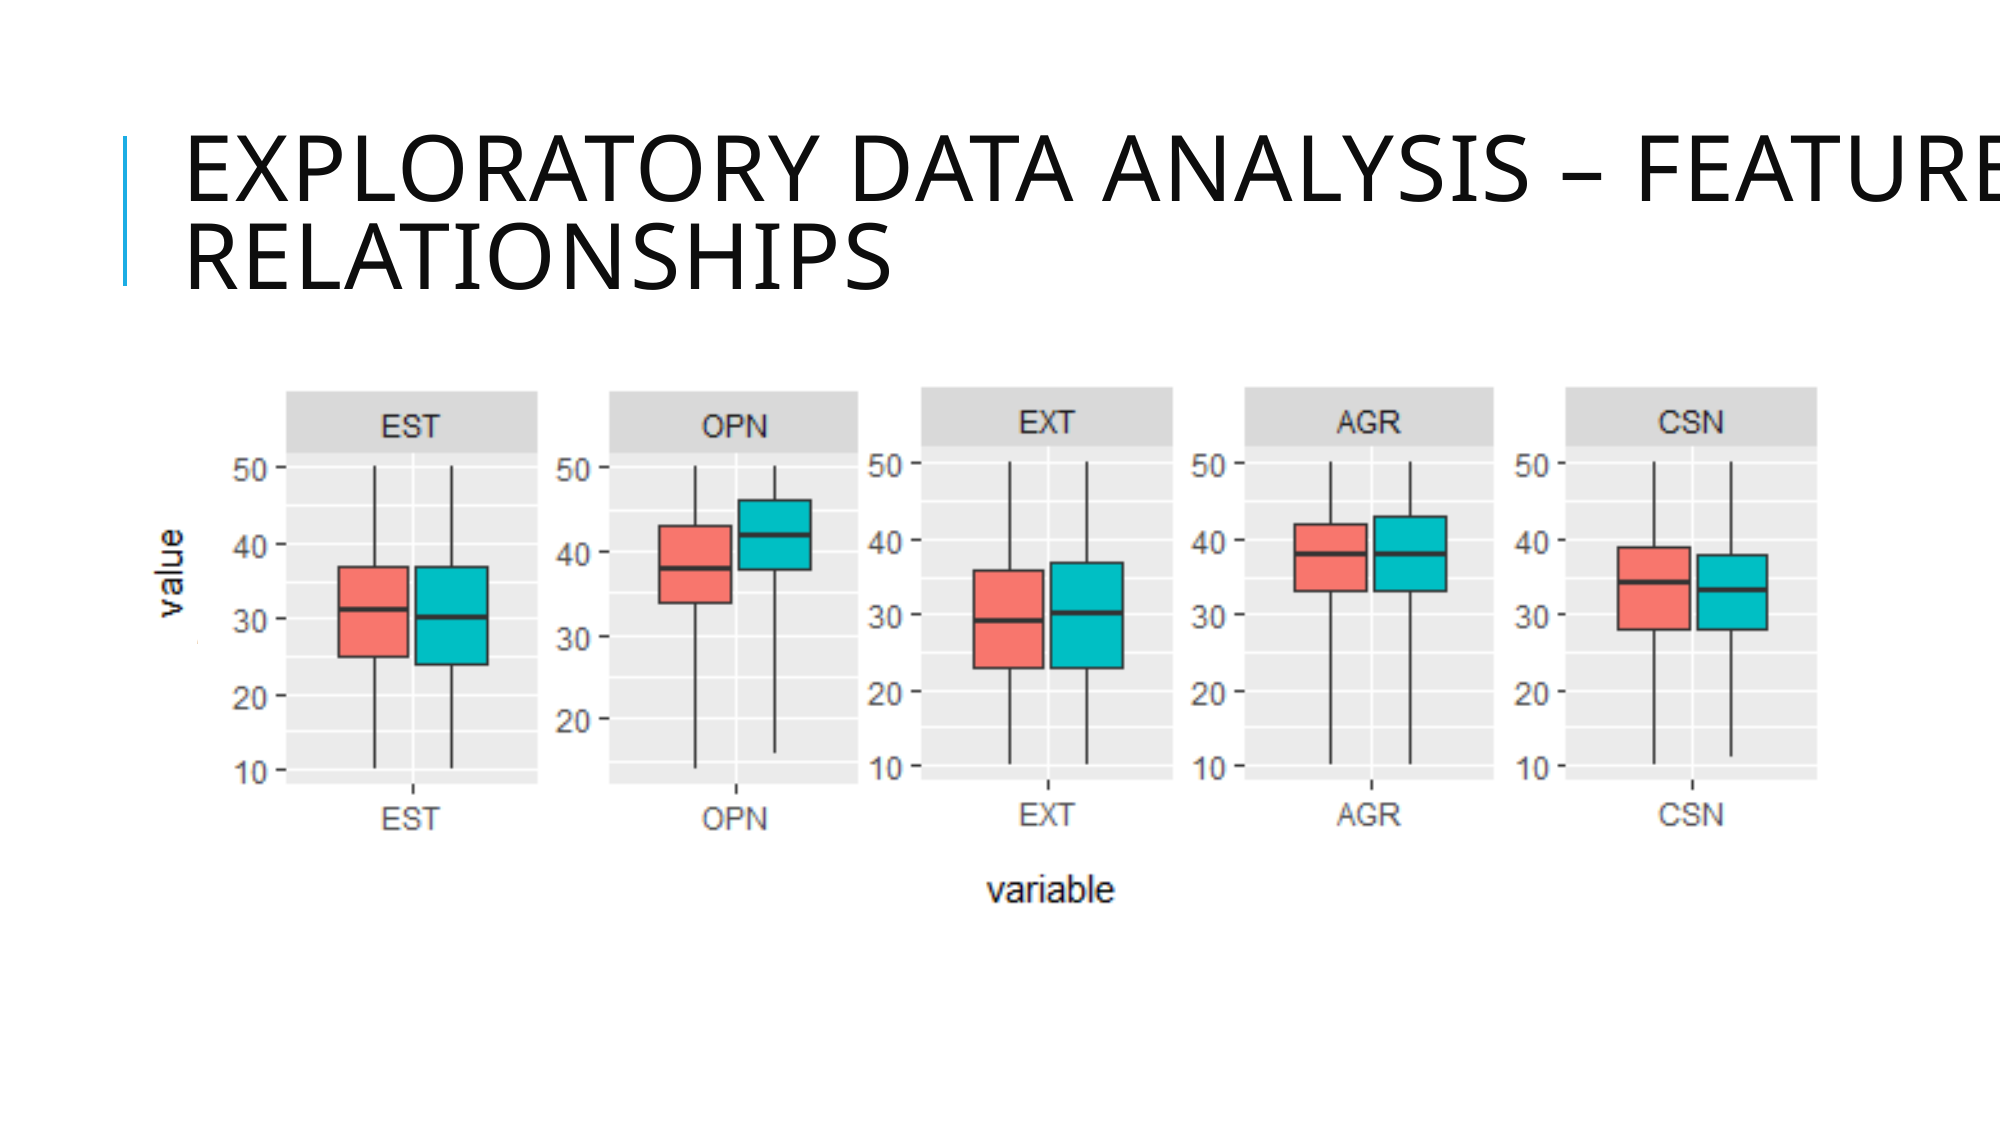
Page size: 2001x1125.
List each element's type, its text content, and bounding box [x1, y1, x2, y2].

picture [227, 370, 1833, 839]
picture [951, 865, 1191, 933]
picture [137, 515, 199, 644]
title EXPLORATORY DATA ANALYSIS – Features relationships [168, 96, 2000, 342]
